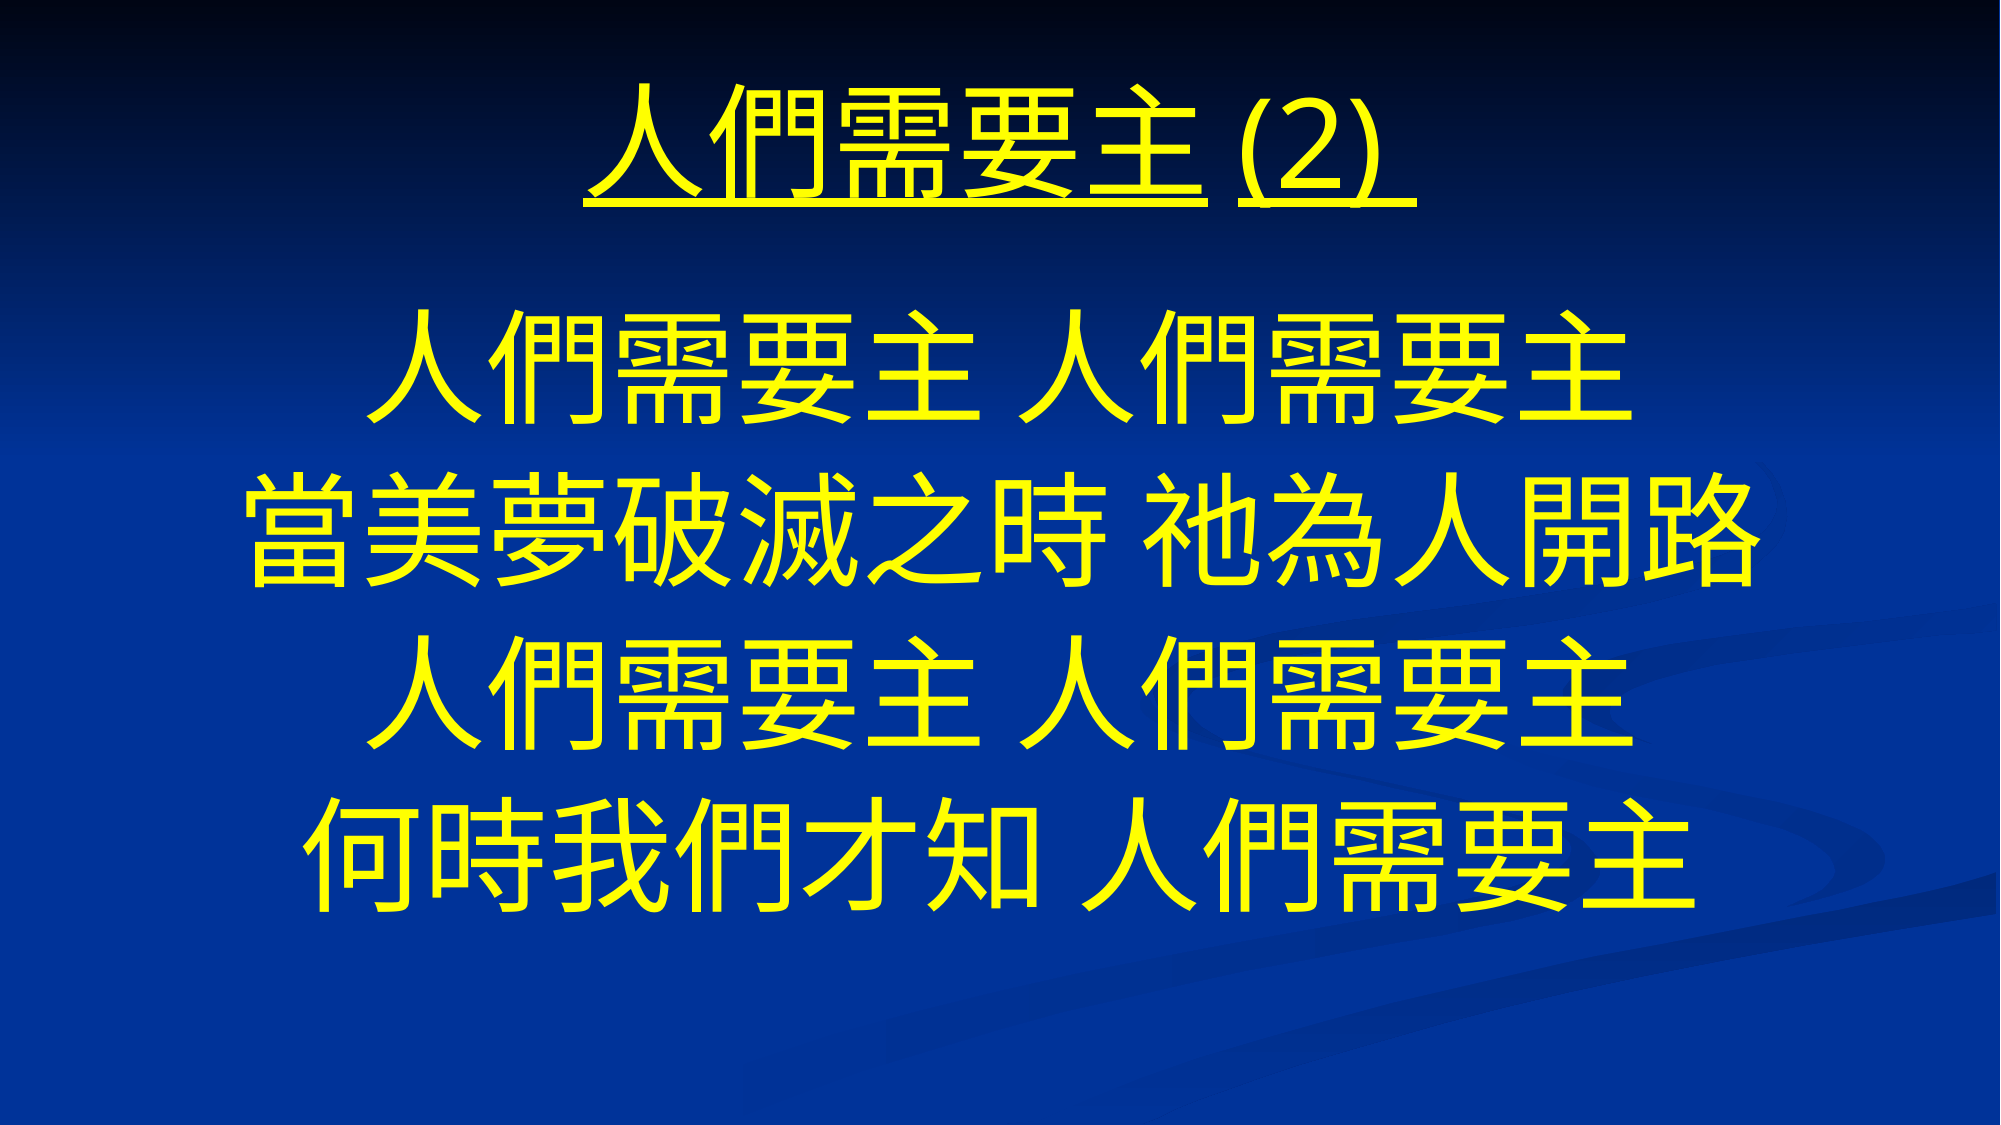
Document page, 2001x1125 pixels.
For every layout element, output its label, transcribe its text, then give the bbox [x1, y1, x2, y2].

list 人們需要主 人們需要主 當美夢破滅之時 祂為人開路 人們需要主 人們需要主 何時我們才知 人們需要主 [54, 282, 1945, 1025]
title 人們需要主(2) [99, 45, 1900, 233]
